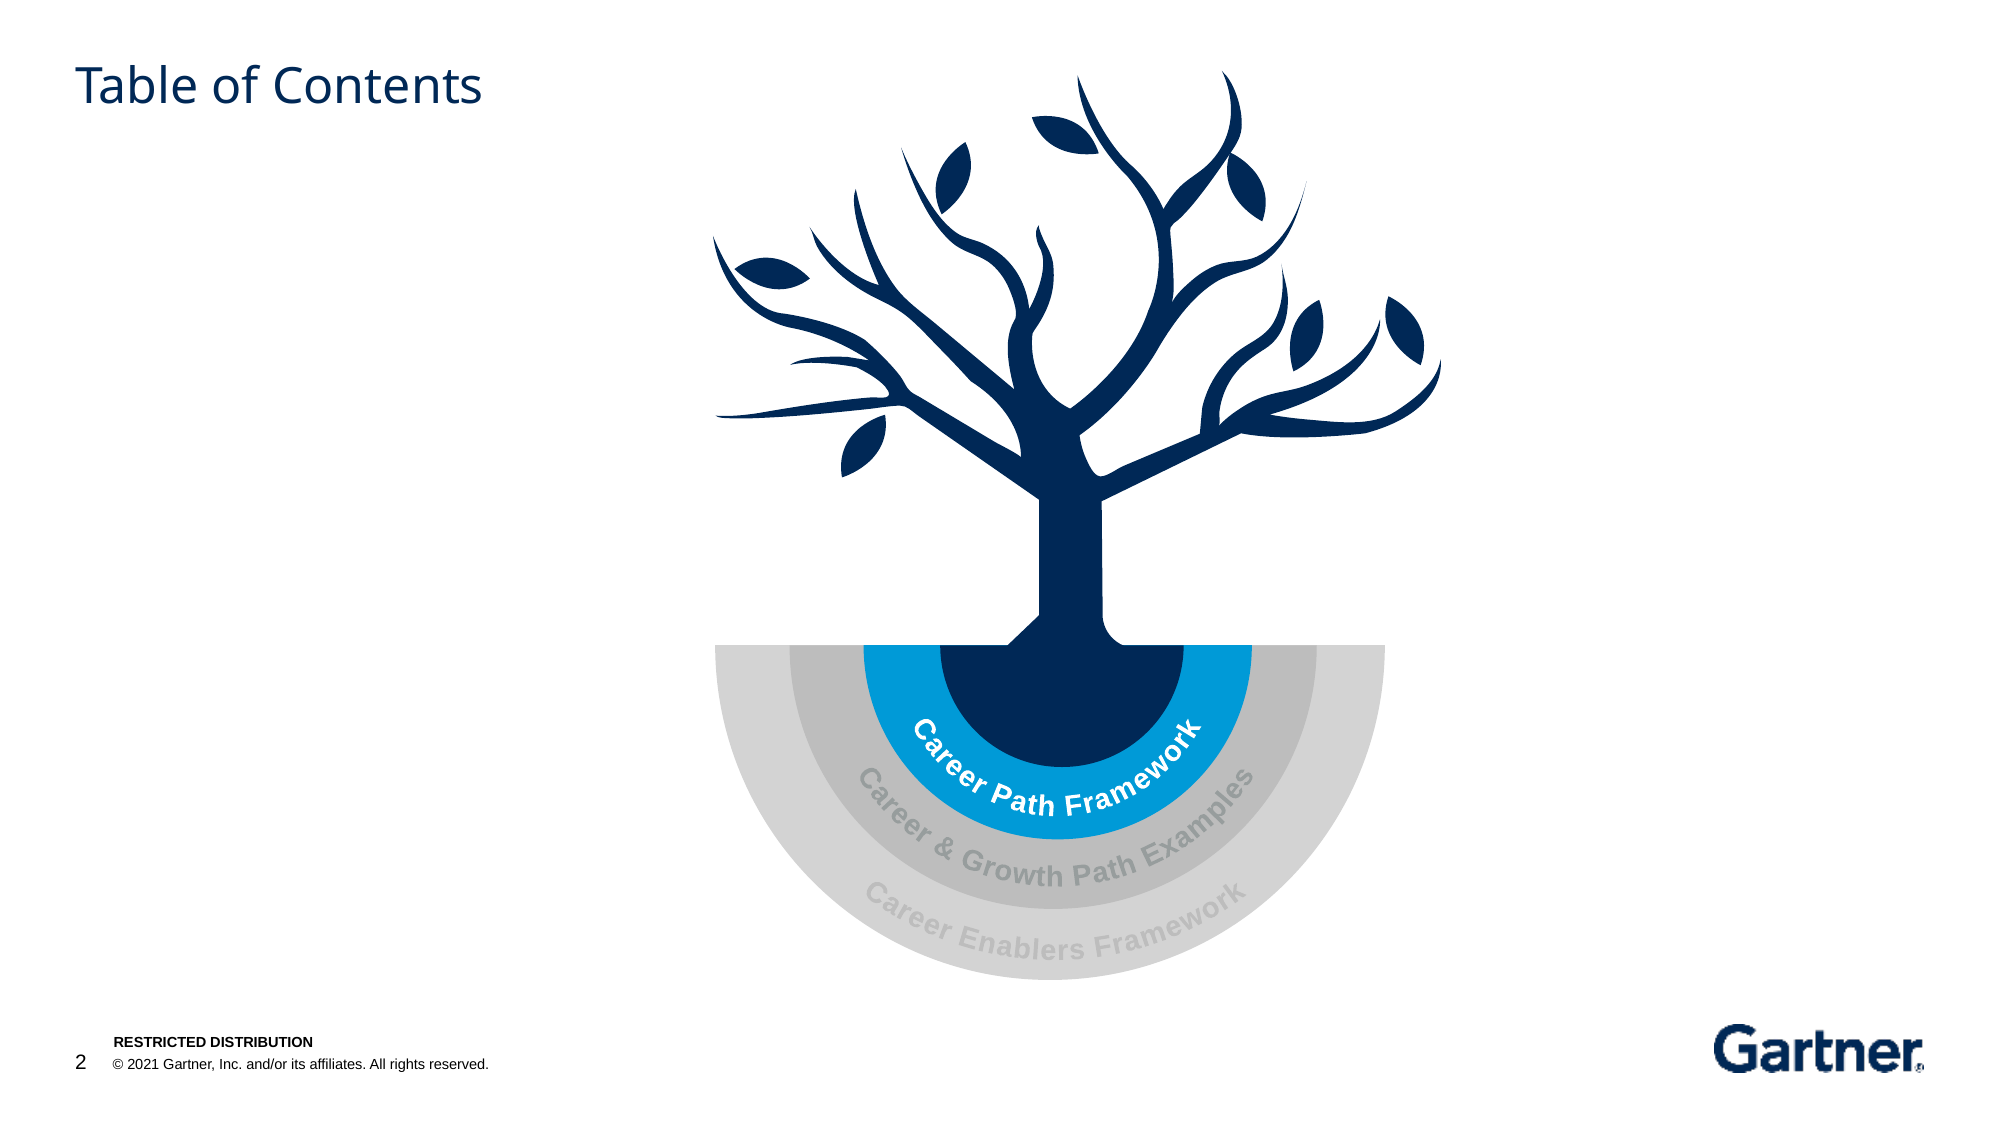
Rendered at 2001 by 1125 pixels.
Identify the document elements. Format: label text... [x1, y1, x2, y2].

picture [1714, 1024, 1924, 1073]
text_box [712, 70, 1440, 979]
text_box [748, 333, 1361, 950]
title Table of Contents [75, 60, 1925, 133]
